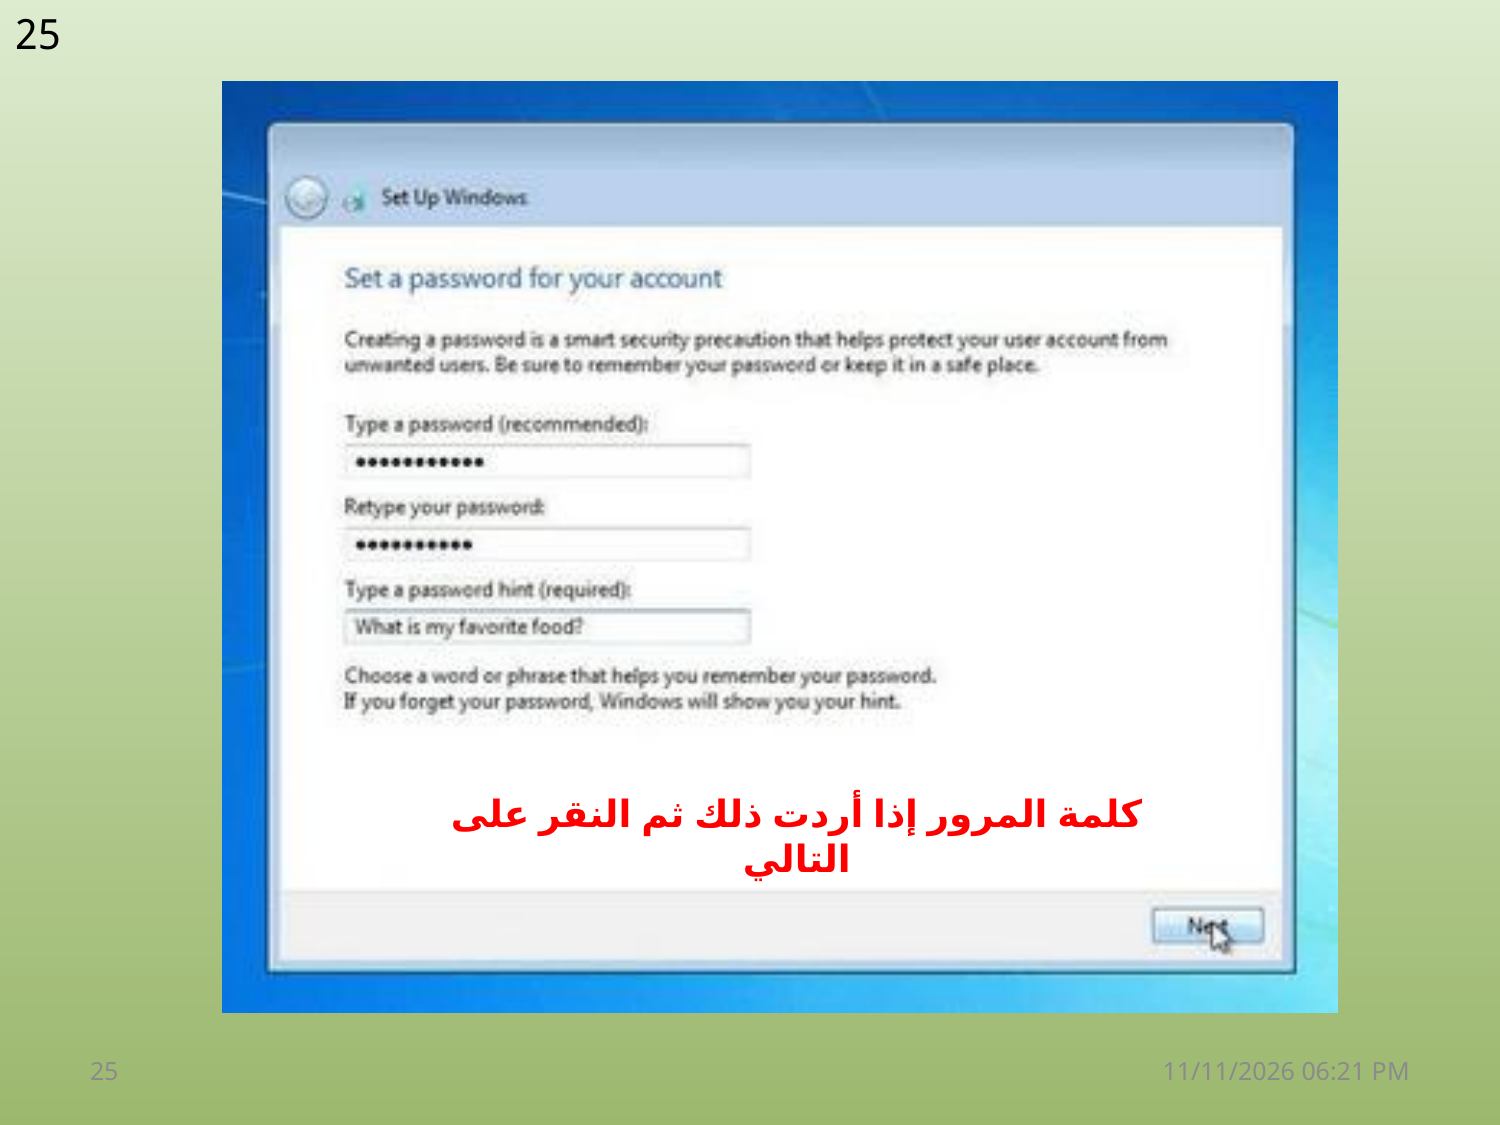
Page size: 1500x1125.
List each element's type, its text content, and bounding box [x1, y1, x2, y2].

text_box 25 [0, 0, 94, 71]
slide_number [1074, 1042, 1425, 1103]
picture [222, 81, 1338, 1013]
slide_number 25 [75, 1042, 425, 1103]
